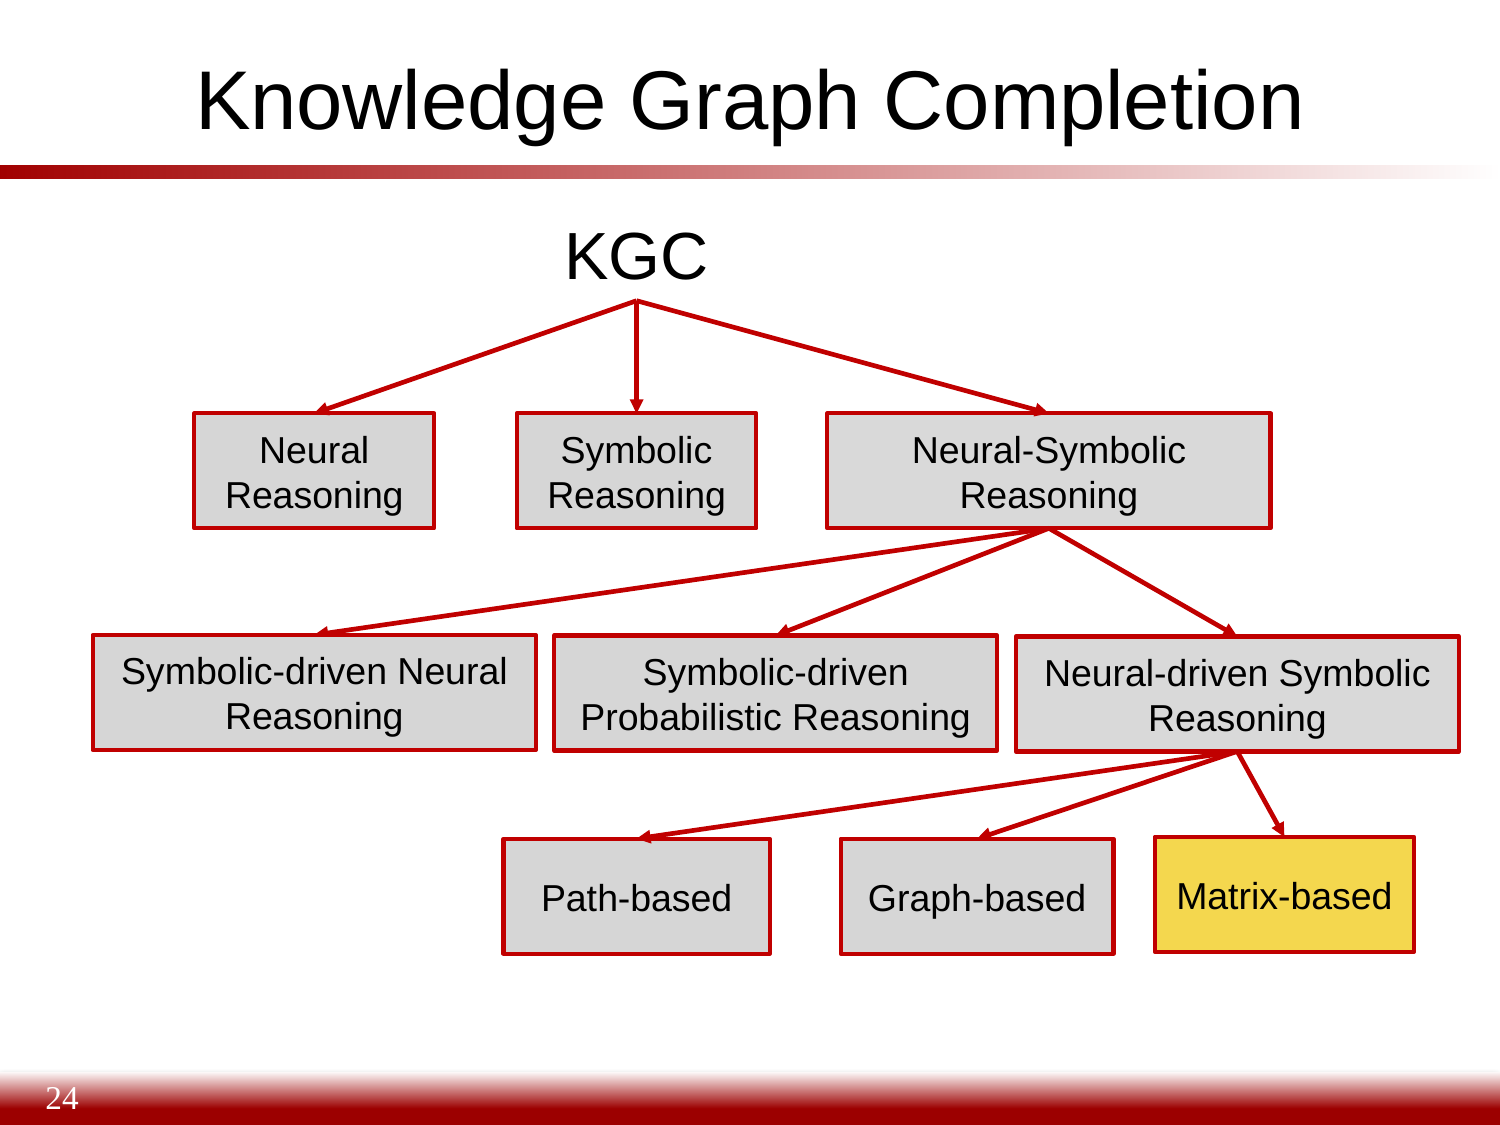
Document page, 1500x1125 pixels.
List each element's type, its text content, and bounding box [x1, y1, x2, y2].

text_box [636, 301, 1050, 414]
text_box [313, 528, 773, 636]
text_box Path-based [501, 837, 772, 956]
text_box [1050, 527, 1238, 637]
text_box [313, 301, 635, 414]
title Knowledge Graph Completion [40, 30, 1460, 162]
text_box Symbolic-driven Neural Reasoning [91, 633, 538, 752]
text_box Neural Reasoning [192, 411, 436, 530]
text_box Symbolic Reasoning [515, 421, 758, 526]
text_box Matrix-based [1153, 835, 1416, 954]
text_box Graph-based [839, 847, 1116, 956]
text_box KGC [549, 205, 724, 300]
text_box Neural-driven Symbolic Reasoning [1014, 634, 1461, 754]
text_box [1242, 751, 1285, 838]
text_box Neural-Symbolic Reasoning [825, 411, 1273, 530]
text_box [636, 751, 1238, 839]
text_box Symbolic-driven Probabilistic Reasoning [552, 644, 999, 753]
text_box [775, 528, 1050, 636]
